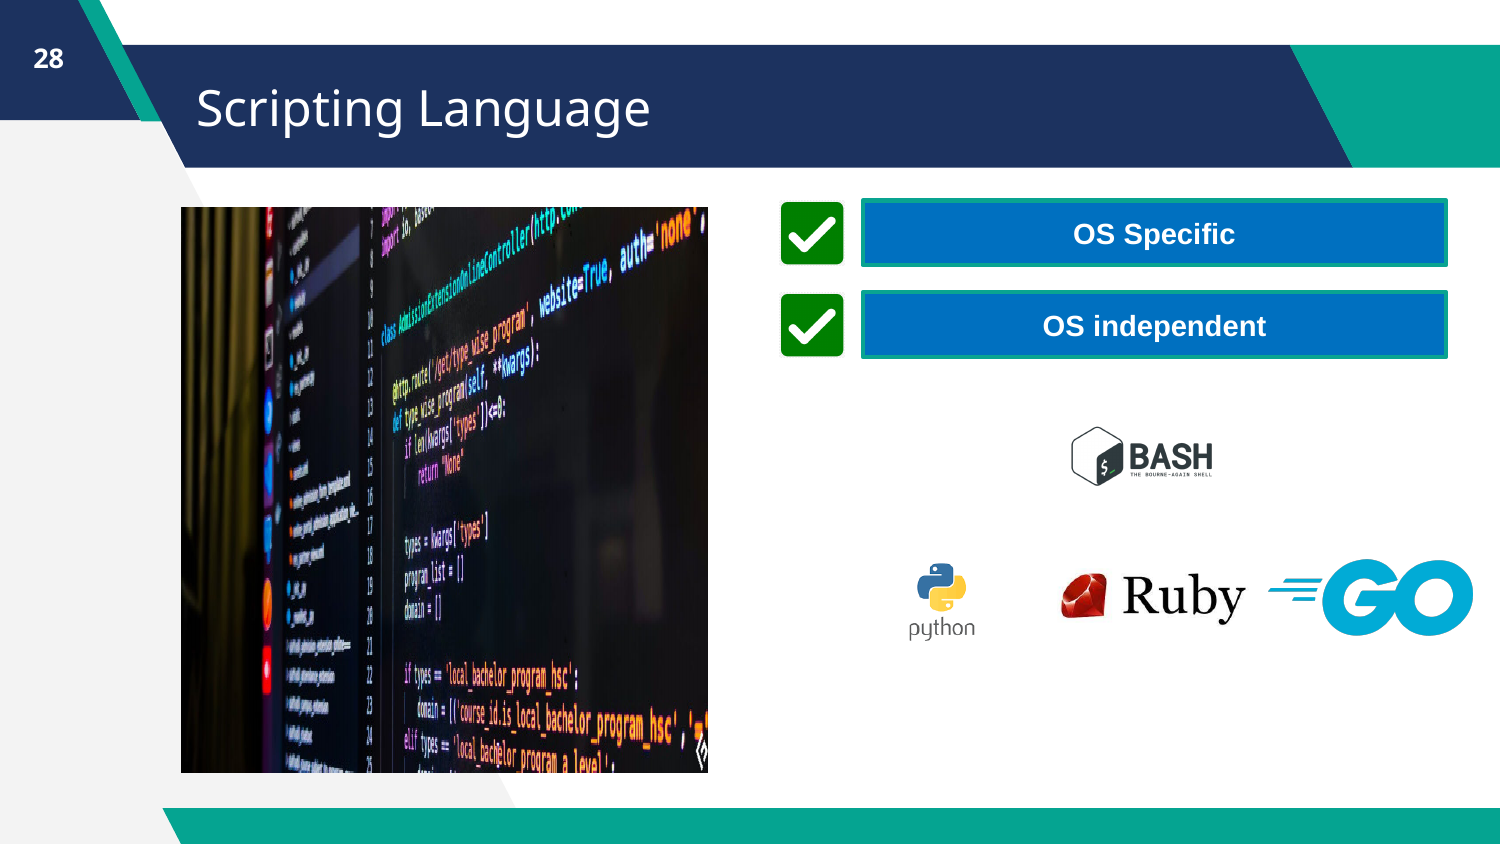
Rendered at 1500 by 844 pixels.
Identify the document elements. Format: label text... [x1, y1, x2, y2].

picture [834, 535, 1259, 670]
title Scripting Language [181, 45, 1285, 169]
slide_number 28 [0, 0, 98, 121]
picture [1048, 386, 1236, 527]
picture [180, 207, 708, 774]
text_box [779, 200, 1447, 358]
picture [1415, 579, 1452, 616]
picture [1268, 558, 1473, 637]
